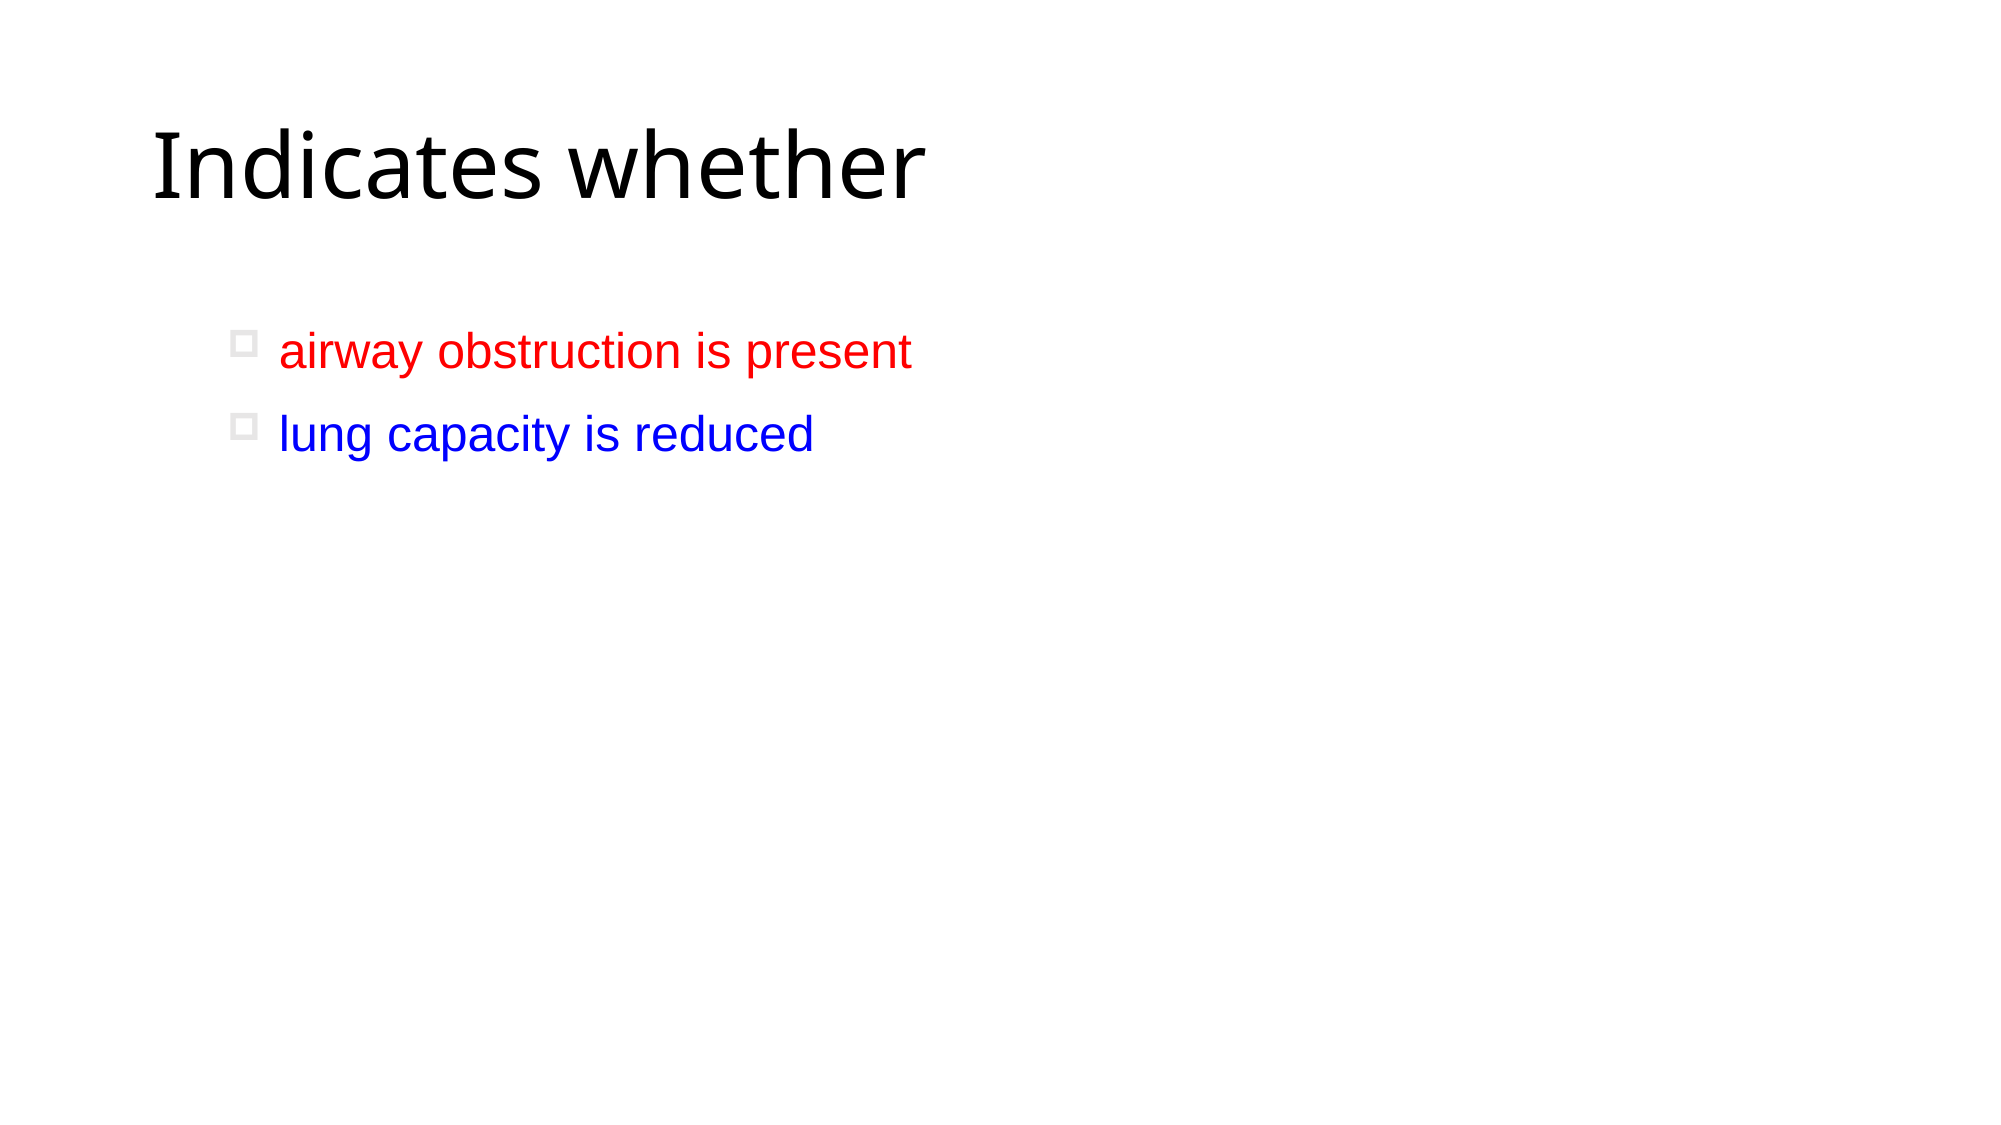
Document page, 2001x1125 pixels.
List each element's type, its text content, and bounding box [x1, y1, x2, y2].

list airway obstruction is present lung capacity is reduced [137, 299, 1863, 1014]
title Indicates whether [137, 59, 1863, 278]
